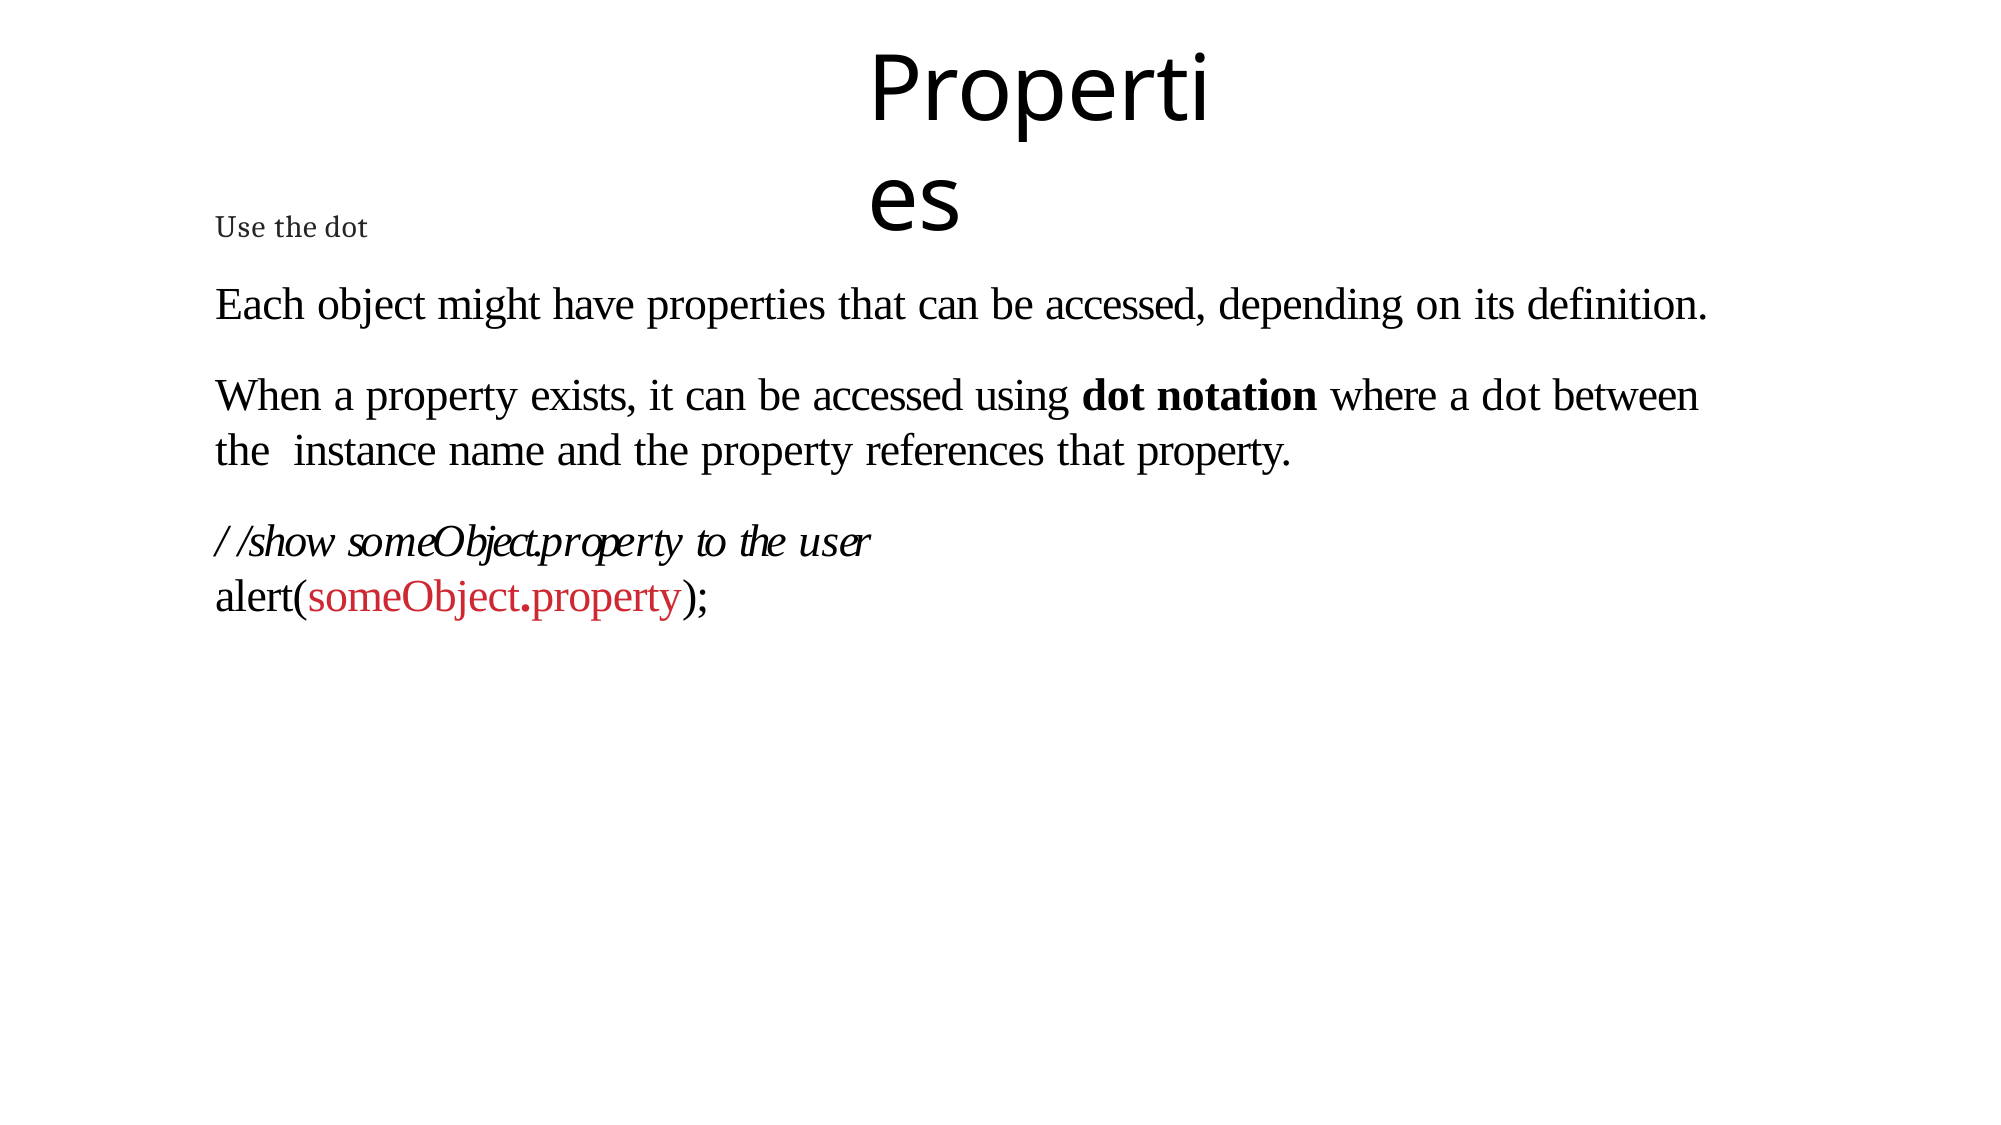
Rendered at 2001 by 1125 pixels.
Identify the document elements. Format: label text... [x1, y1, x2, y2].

title Properties [865, 26, 1236, 183]
text_box Use the dot Each object might have properties that can be accessed, depending on its definition. When a property exists, it can be accessed using dot notation where a dot between the instance name and the property references that property. //show someObject.property to the user alert(someObject.property); [212, 183, 1760, 621]
